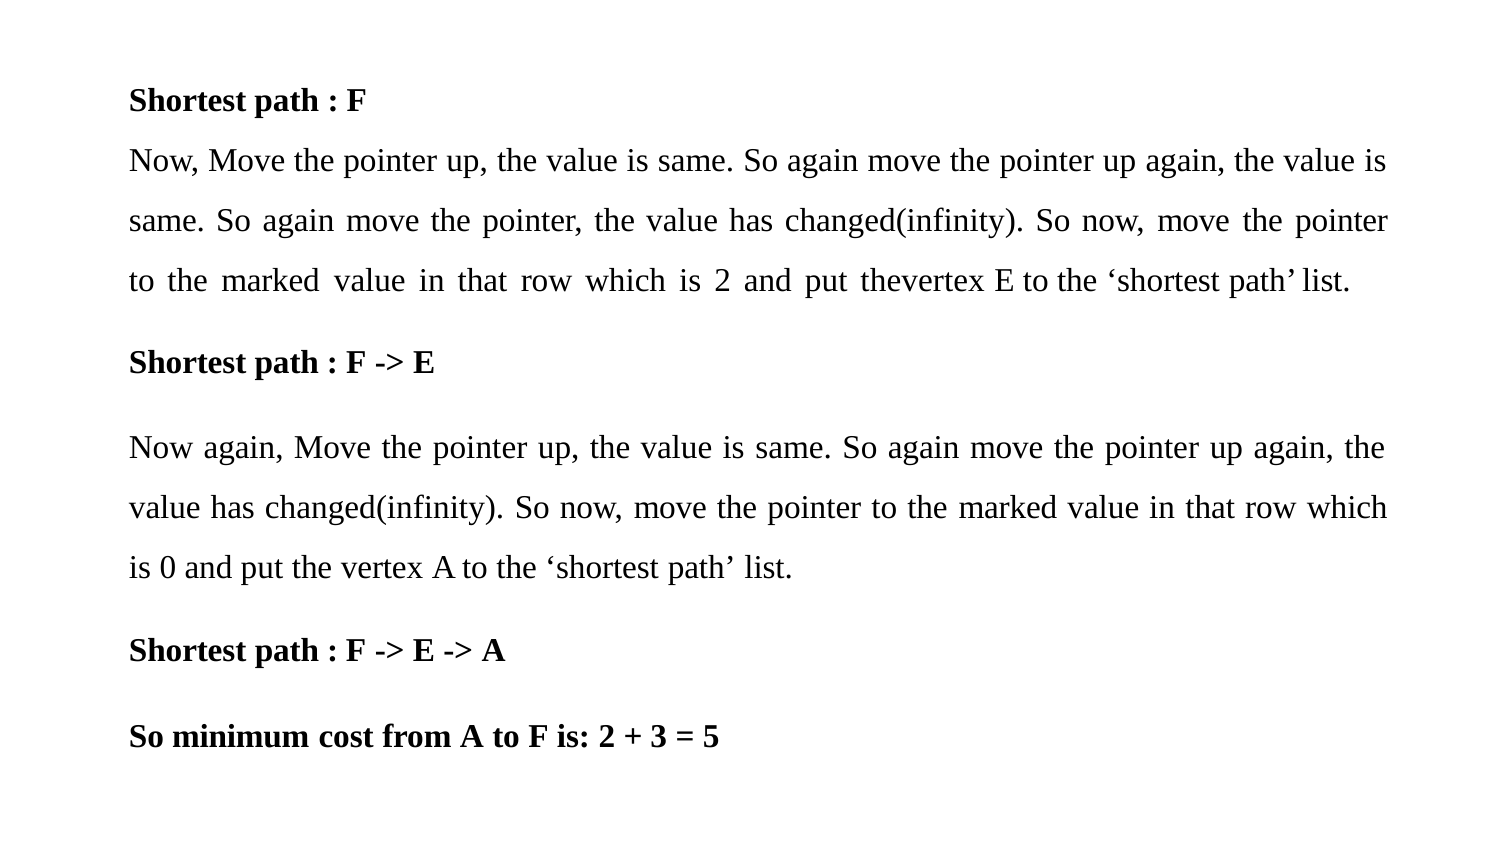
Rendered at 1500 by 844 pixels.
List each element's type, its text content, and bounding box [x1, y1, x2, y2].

text_box Shortest path : F Now, Move the pointer up, the value is same. So again move the pointer up again, the value is same. So again move the pointer, the value has changed(infinity). So now, move the pointer to the marked value in that row which is 2 and put thevertex E to the ‘shortest path’ list. Shortest path : F -> E Now again, Move the pointer up, the value is same. So again move the pointer up again, the value has changed(infinity). So now, move the pointer to the marked value in that row which is 0 and put the vertex A to the ‘shortest path’ list. Shortest path : F -> E -> A So minimum cost from A to F is: 2 + 3 = 5 [126, 55, 1397, 755]
